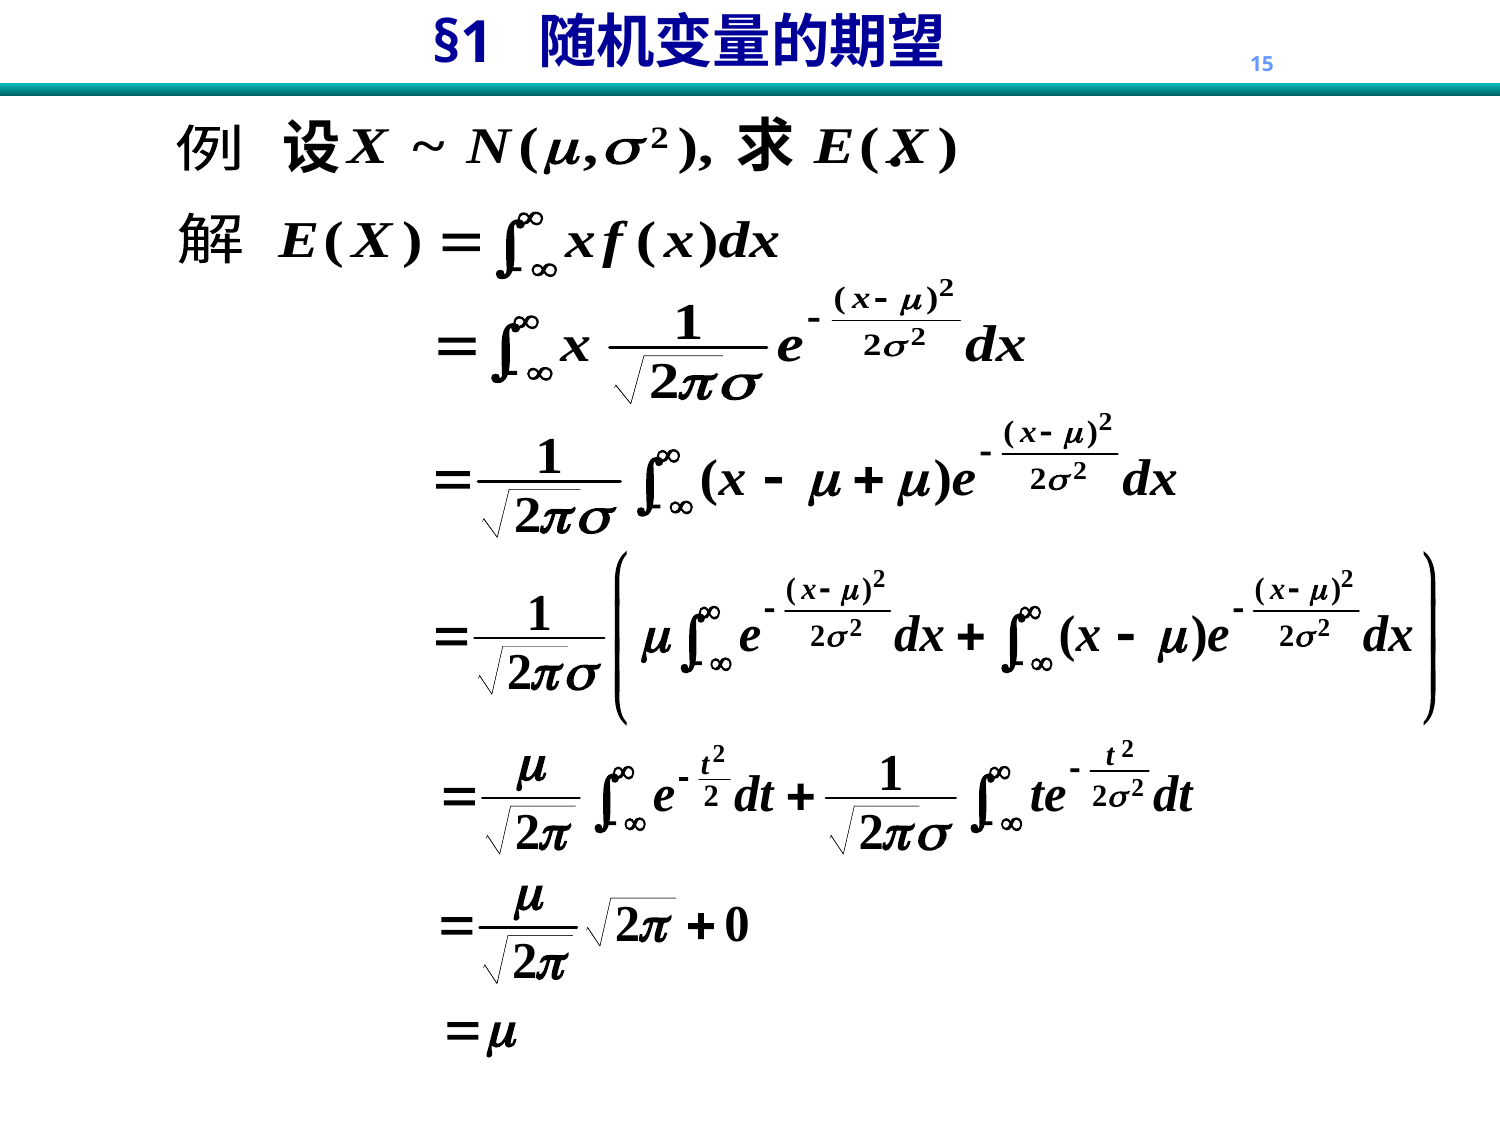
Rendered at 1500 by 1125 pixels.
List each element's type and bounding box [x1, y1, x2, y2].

text_box [263, 190, 793, 289]
text_box [426, 858, 762, 999]
text_box [429, 708, 1206, 869]
text_box [420, 386, 1193, 537]
text_box [267, 100, 1033, 190]
text_box [421, 538, 1452, 735]
text_box [433, 1009, 530, 1073]
text_box [420, 252, 1042, 386]
